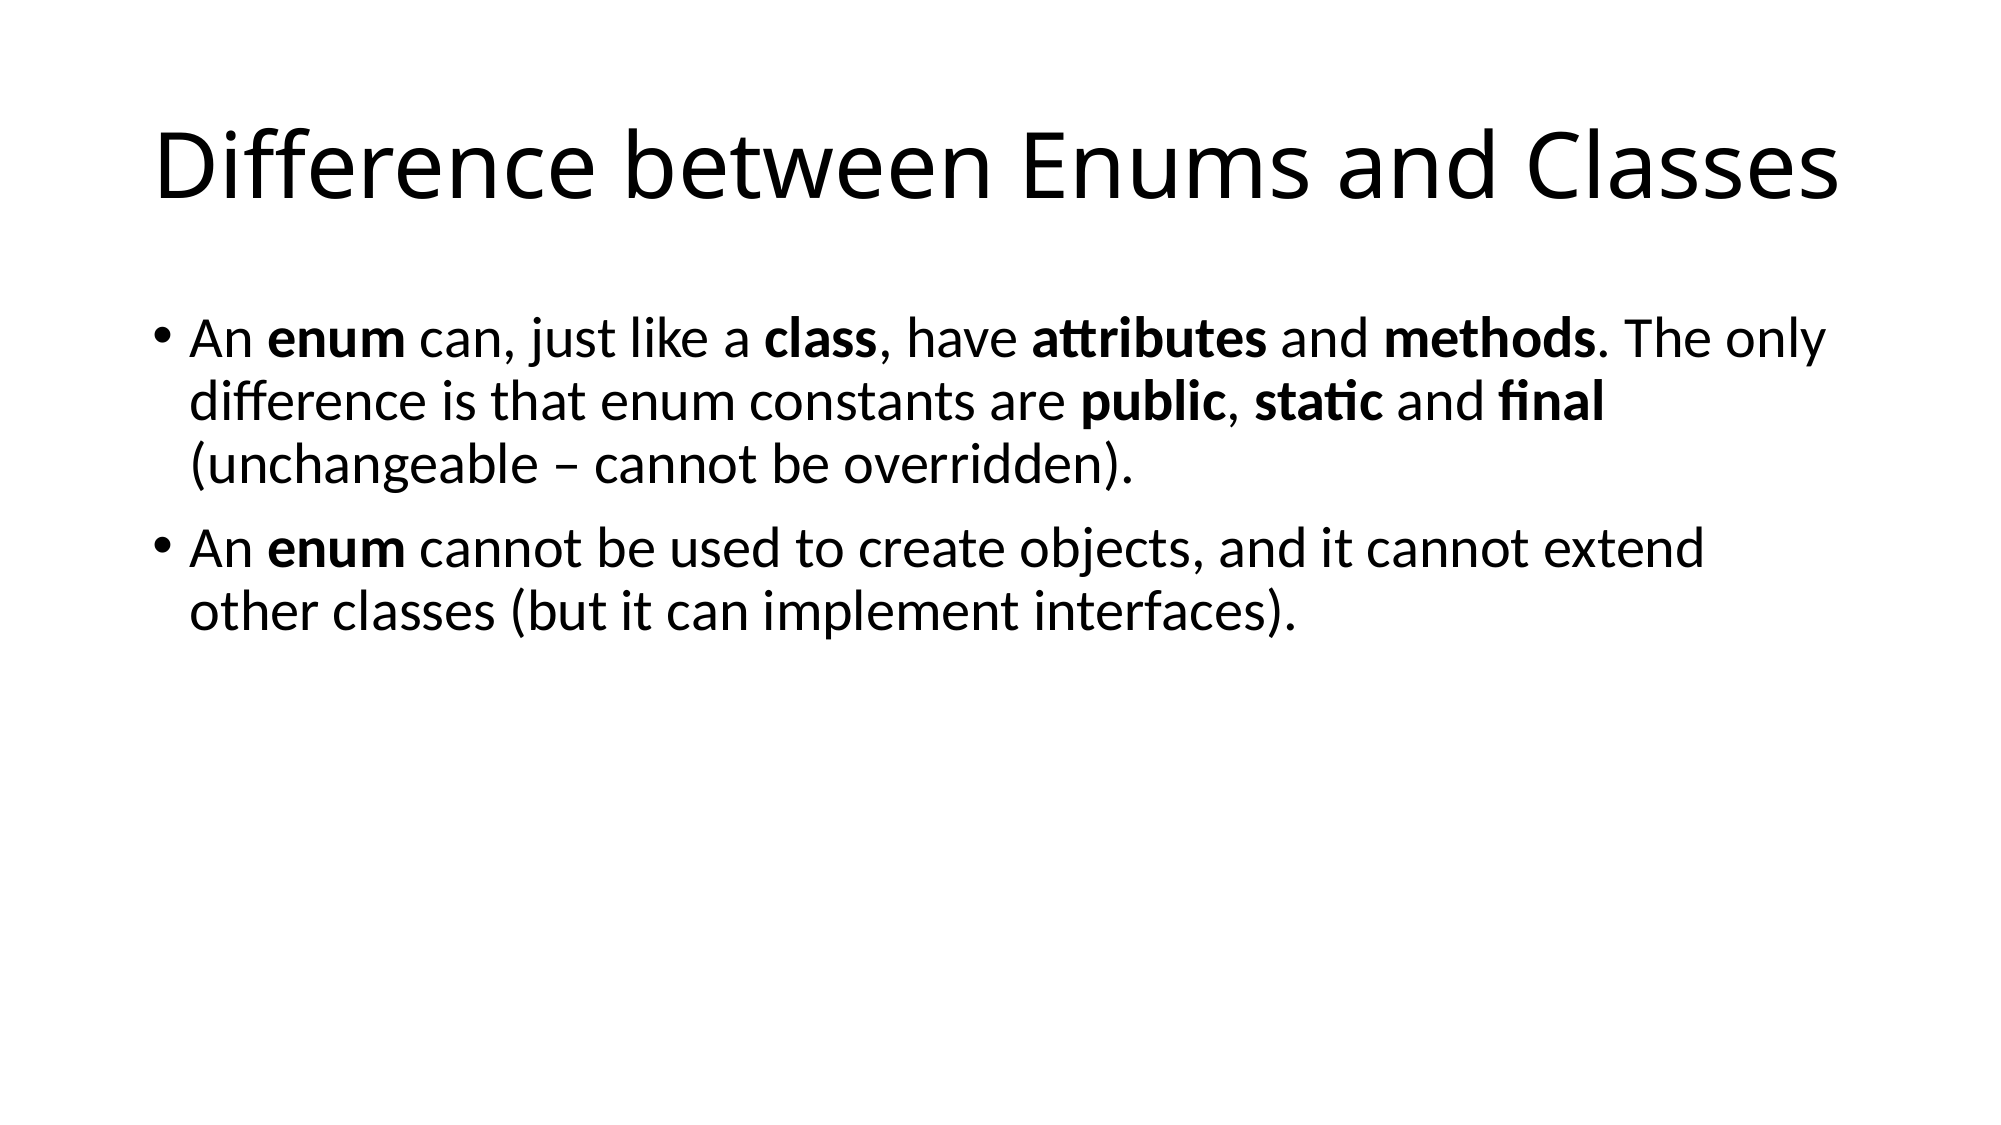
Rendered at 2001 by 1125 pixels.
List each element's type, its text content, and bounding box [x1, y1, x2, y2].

list An enum can, just like a class, have attributes and methods. The only difference is that enum constants are public, static and final (unchangeable – cannot be overridden). An enum cannot be used to create objects, and it cannot extend other classes (but it can implement interfaces). [137, 299, 1863, 1014]
title Difference between Enums and Classes [137, 59, 1863, 278]
